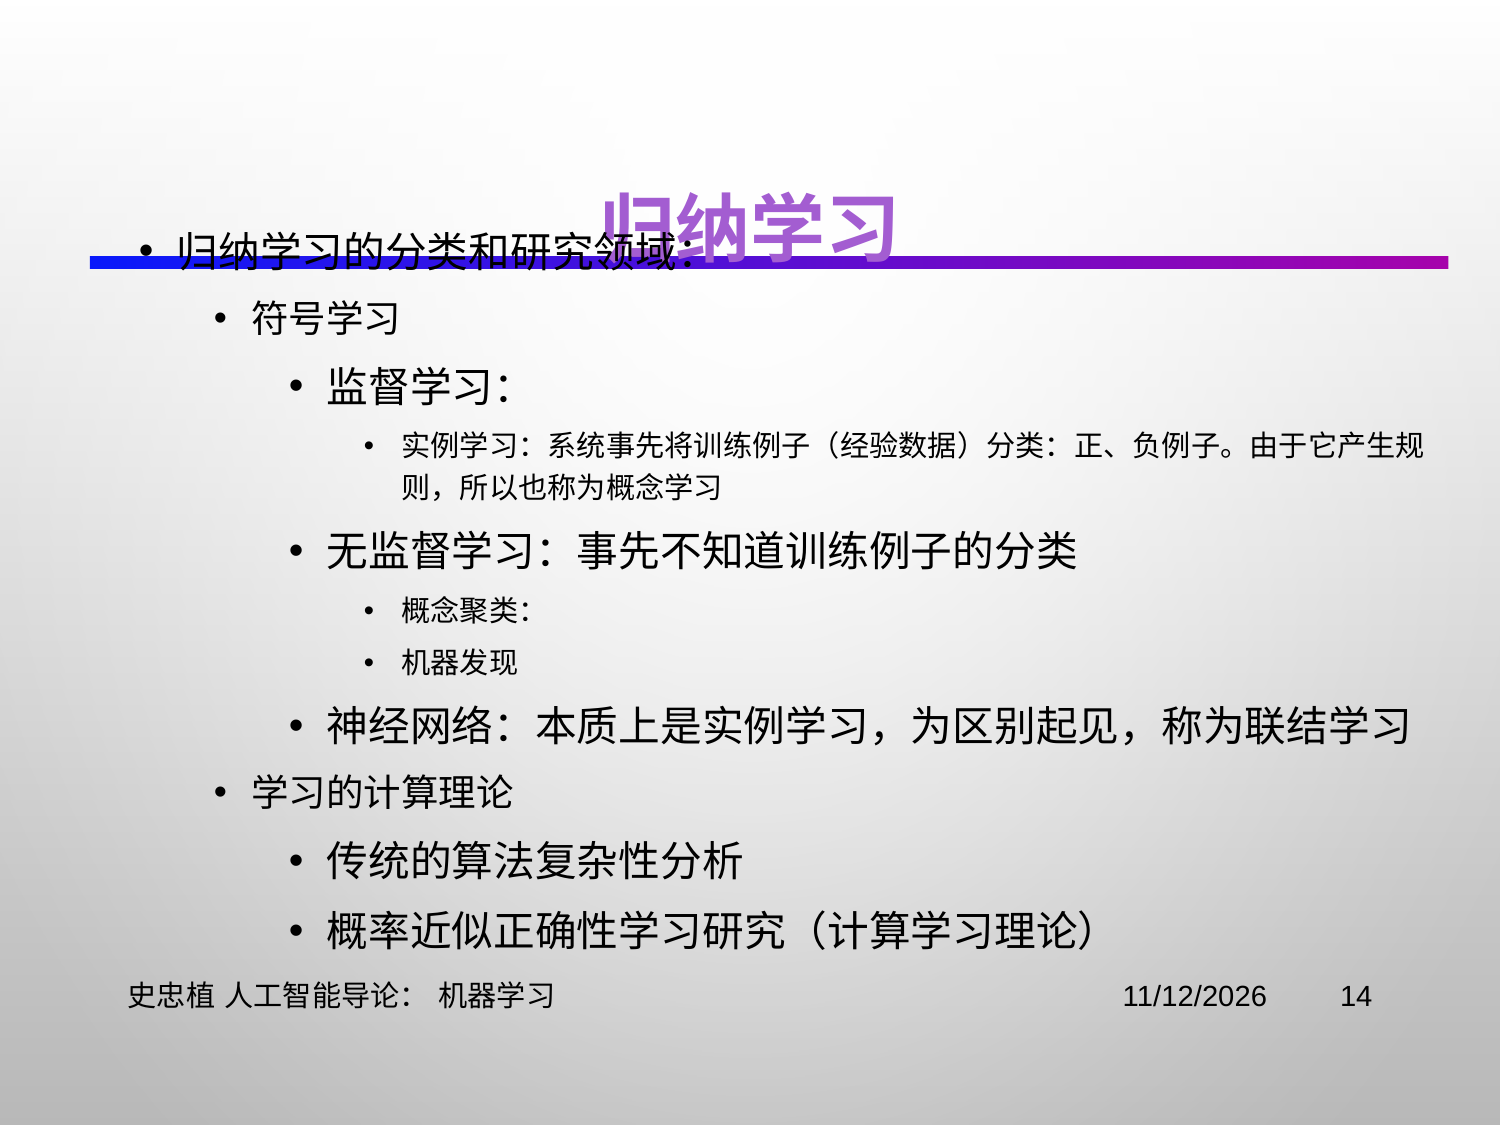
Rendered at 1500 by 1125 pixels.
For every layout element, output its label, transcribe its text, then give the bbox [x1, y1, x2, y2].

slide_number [944, 965, 1283, 1025]
picture [0, 0, 1500, 1125]
title 归纳学习 [112, 101, 1388, 364]
list 归纳学习的分类和研究领域： 符号学习 监督学习： 实例学习：系统事先将训练例子（经验数据）分类：正、负例子。由于它产生规则，所以也称为概念学习 无监督学习：事先不知道训练例子的分类 概念聚类： 机器发现 神经网络：本质上是实例学习，为区别起见，称为联结学习 学习的计算理论 传统的算法复杂性分析 概率近似正确性学习研究（计算学习理论） [123, 208, 1462, 1012]
slide_number 14 [1293, 965, 1388, 1025]
footer 史忠植 人工智能导论： 机器学习 [112, 965, 934, 1025]
